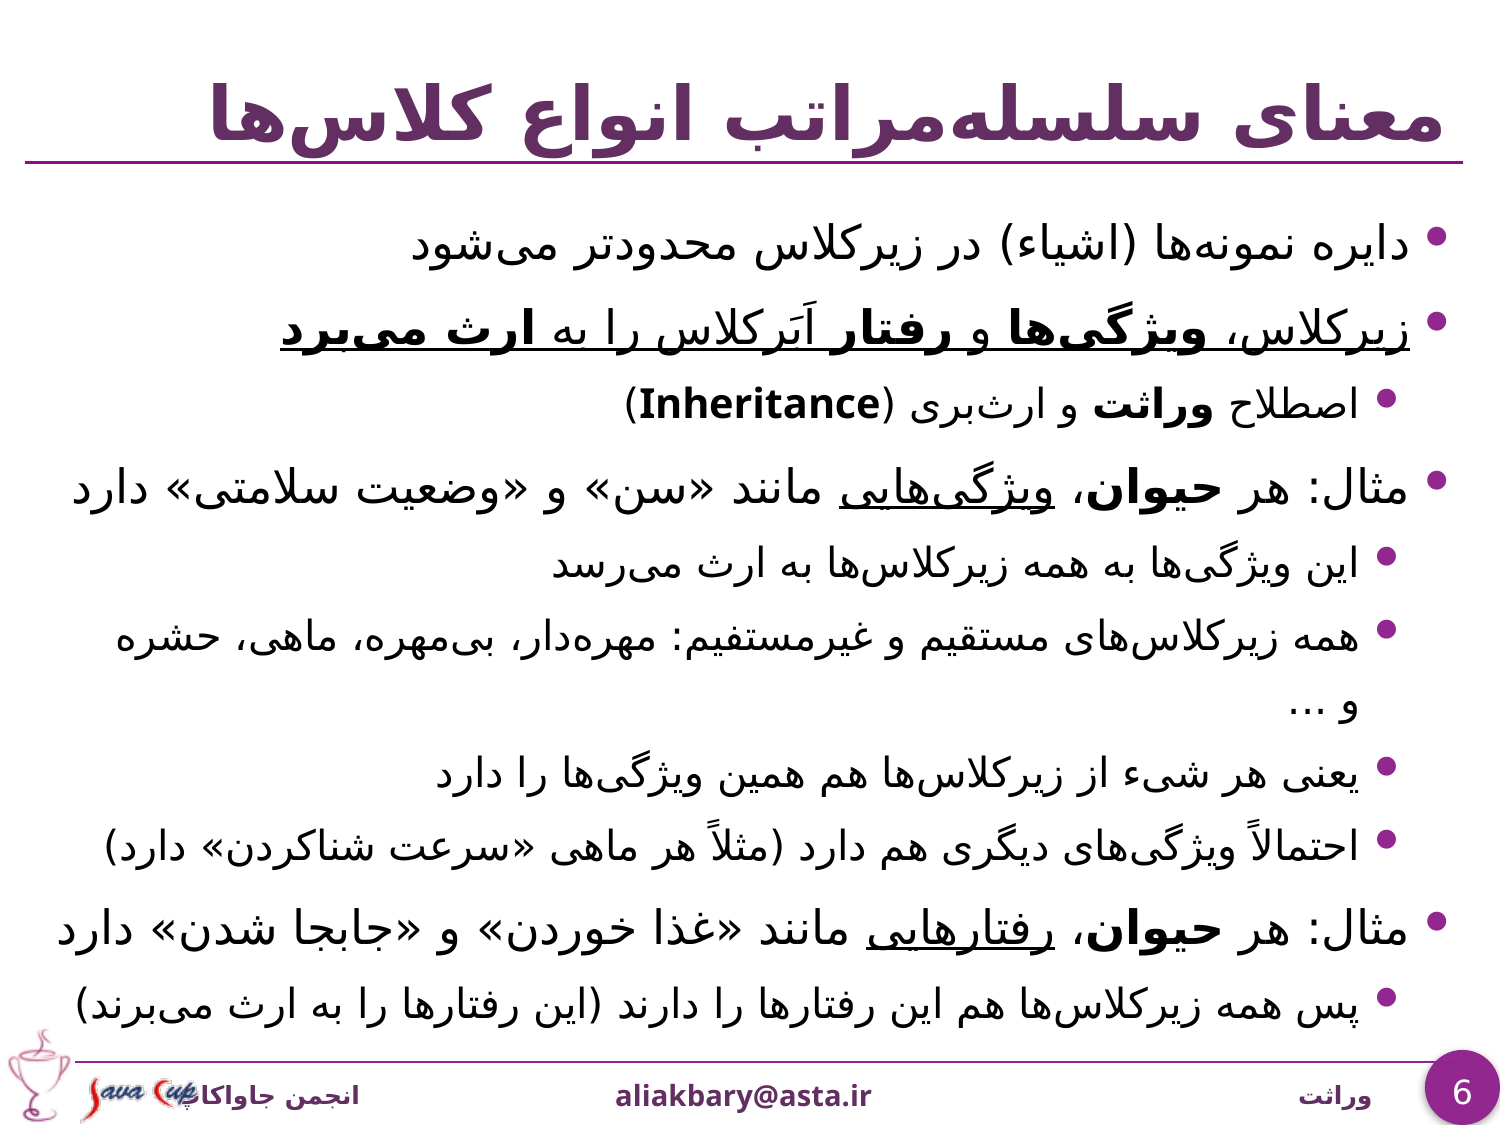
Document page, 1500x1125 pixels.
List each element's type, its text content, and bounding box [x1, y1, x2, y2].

picture [79, 1076, 200, 1125]
list دایره نمونه‌ها (اشیاء) در زیرکلاس محدودتر می‌شود زیرکلاس، ويژگی‌ها و رفتار اَبَرکلاس را به ارث می‌برد اصطلاح وراثت و ارث‌بری (Inheritance) مثال: هر حیوان، ويژگی‌هایی مانند «سن» و «وضعیت سلامتی» دارد این ويژگی‌ها به همه زیرکلاس‌ها به ارث می‌رسد همه زیرکلاس‌های مستقیم و غیرمستفیم: مهره‌دار، بی‌مهره، ماهی، حشره و ... یعنی هر شیء از زیرکلاس‌ها هم همین ويژگی‌ها را دارد احتمالاً ويژگی‌های دیگری هم دارد (مثلاً هر ماهی «سرعت شناکردن» دارد) مثال: هر حیوان، رفتارهایی مانند «غذا خوردن» و «جابجا شدن» دارد پس همه زیرکلاس‌ها هم این رفتارها را دارند (این رفتارها را به ارث می‌برند) [24, 187, 1463, 1063]
title معنای سلسله‌مراتب انواع کلاس‌ها [24, 37, 1463, 163]
picture [6, 1028, 75, 1125]
